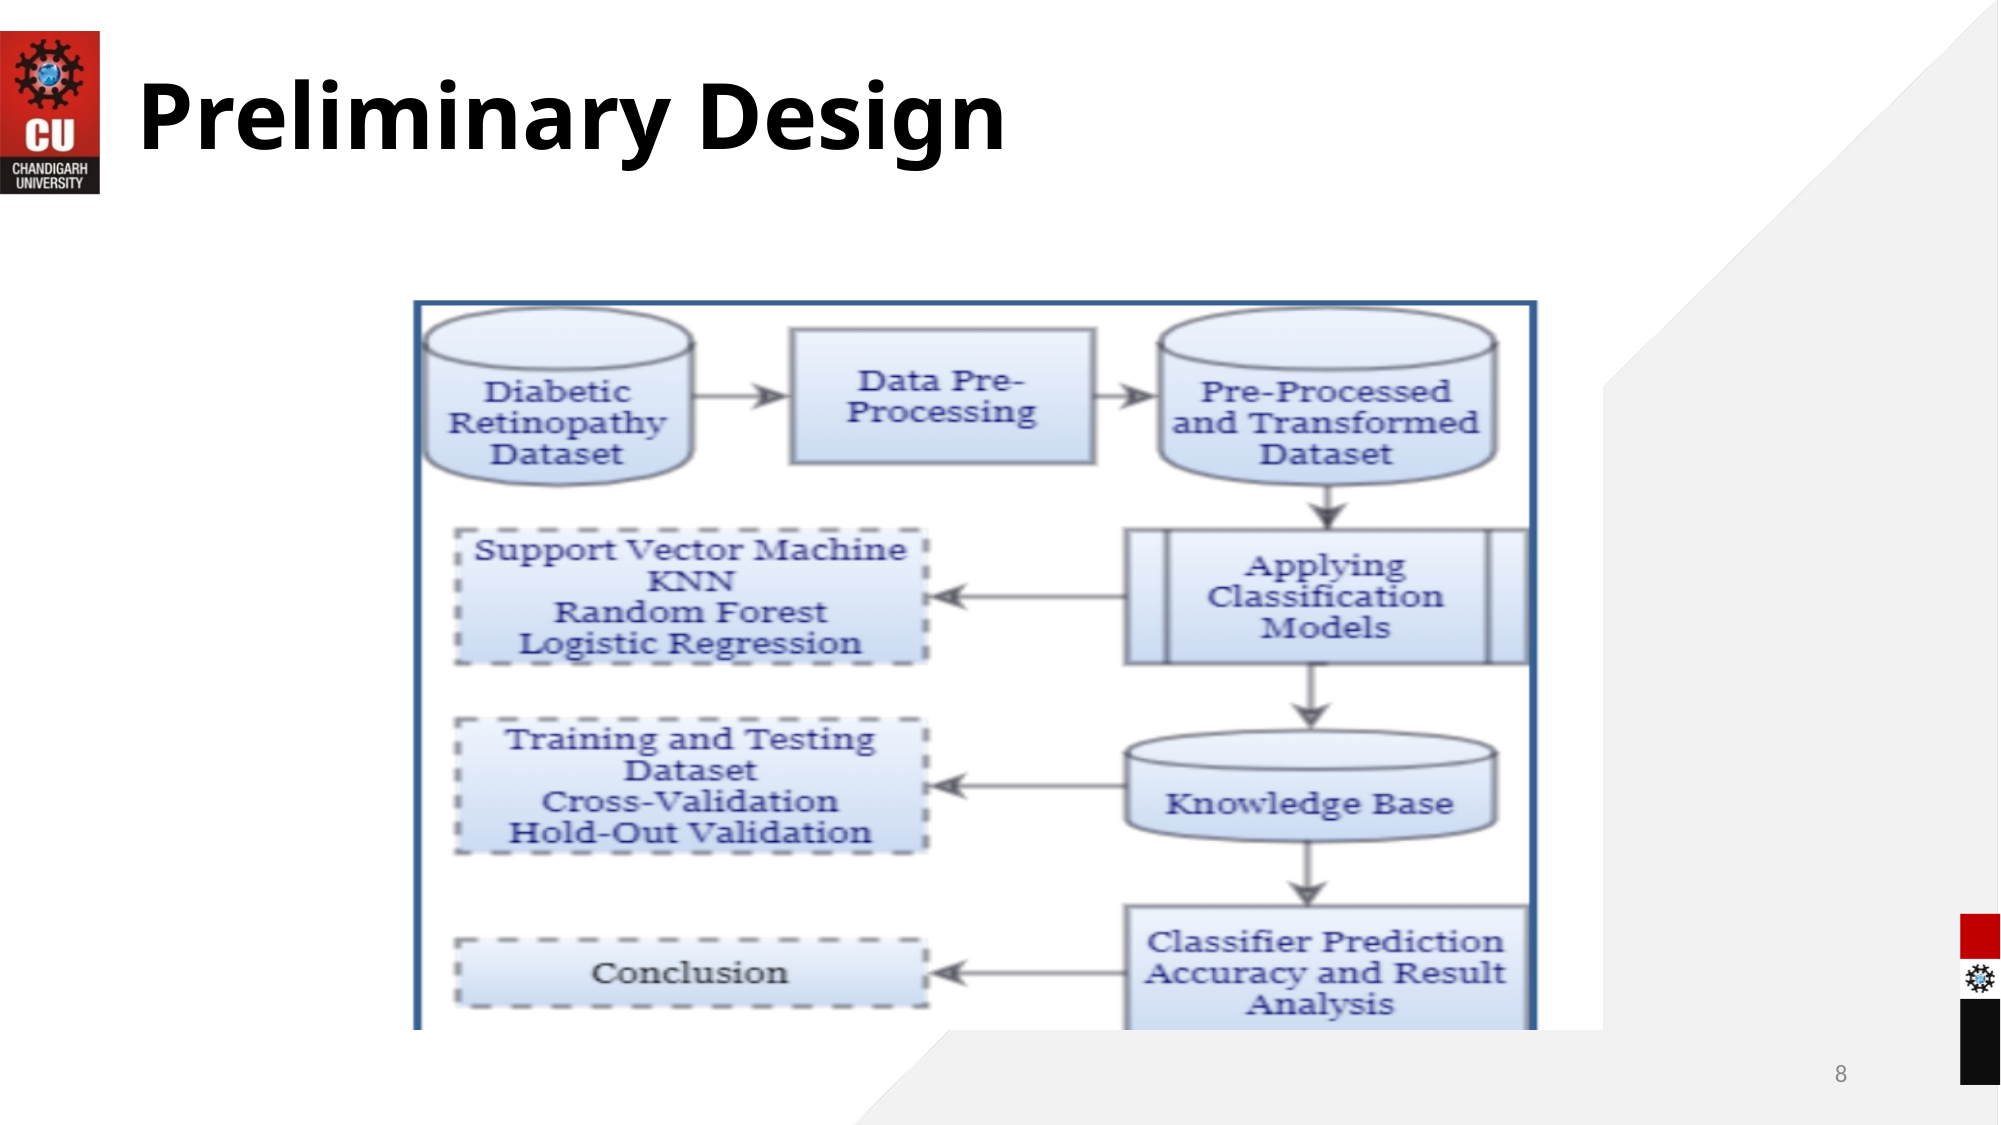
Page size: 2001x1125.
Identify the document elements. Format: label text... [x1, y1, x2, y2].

slide_number 8 [1412, 1042, 1863, 1103]
picture [0, 0, 2001, 1125]
title Preliminary Design [121, 22, 1847, 218]
